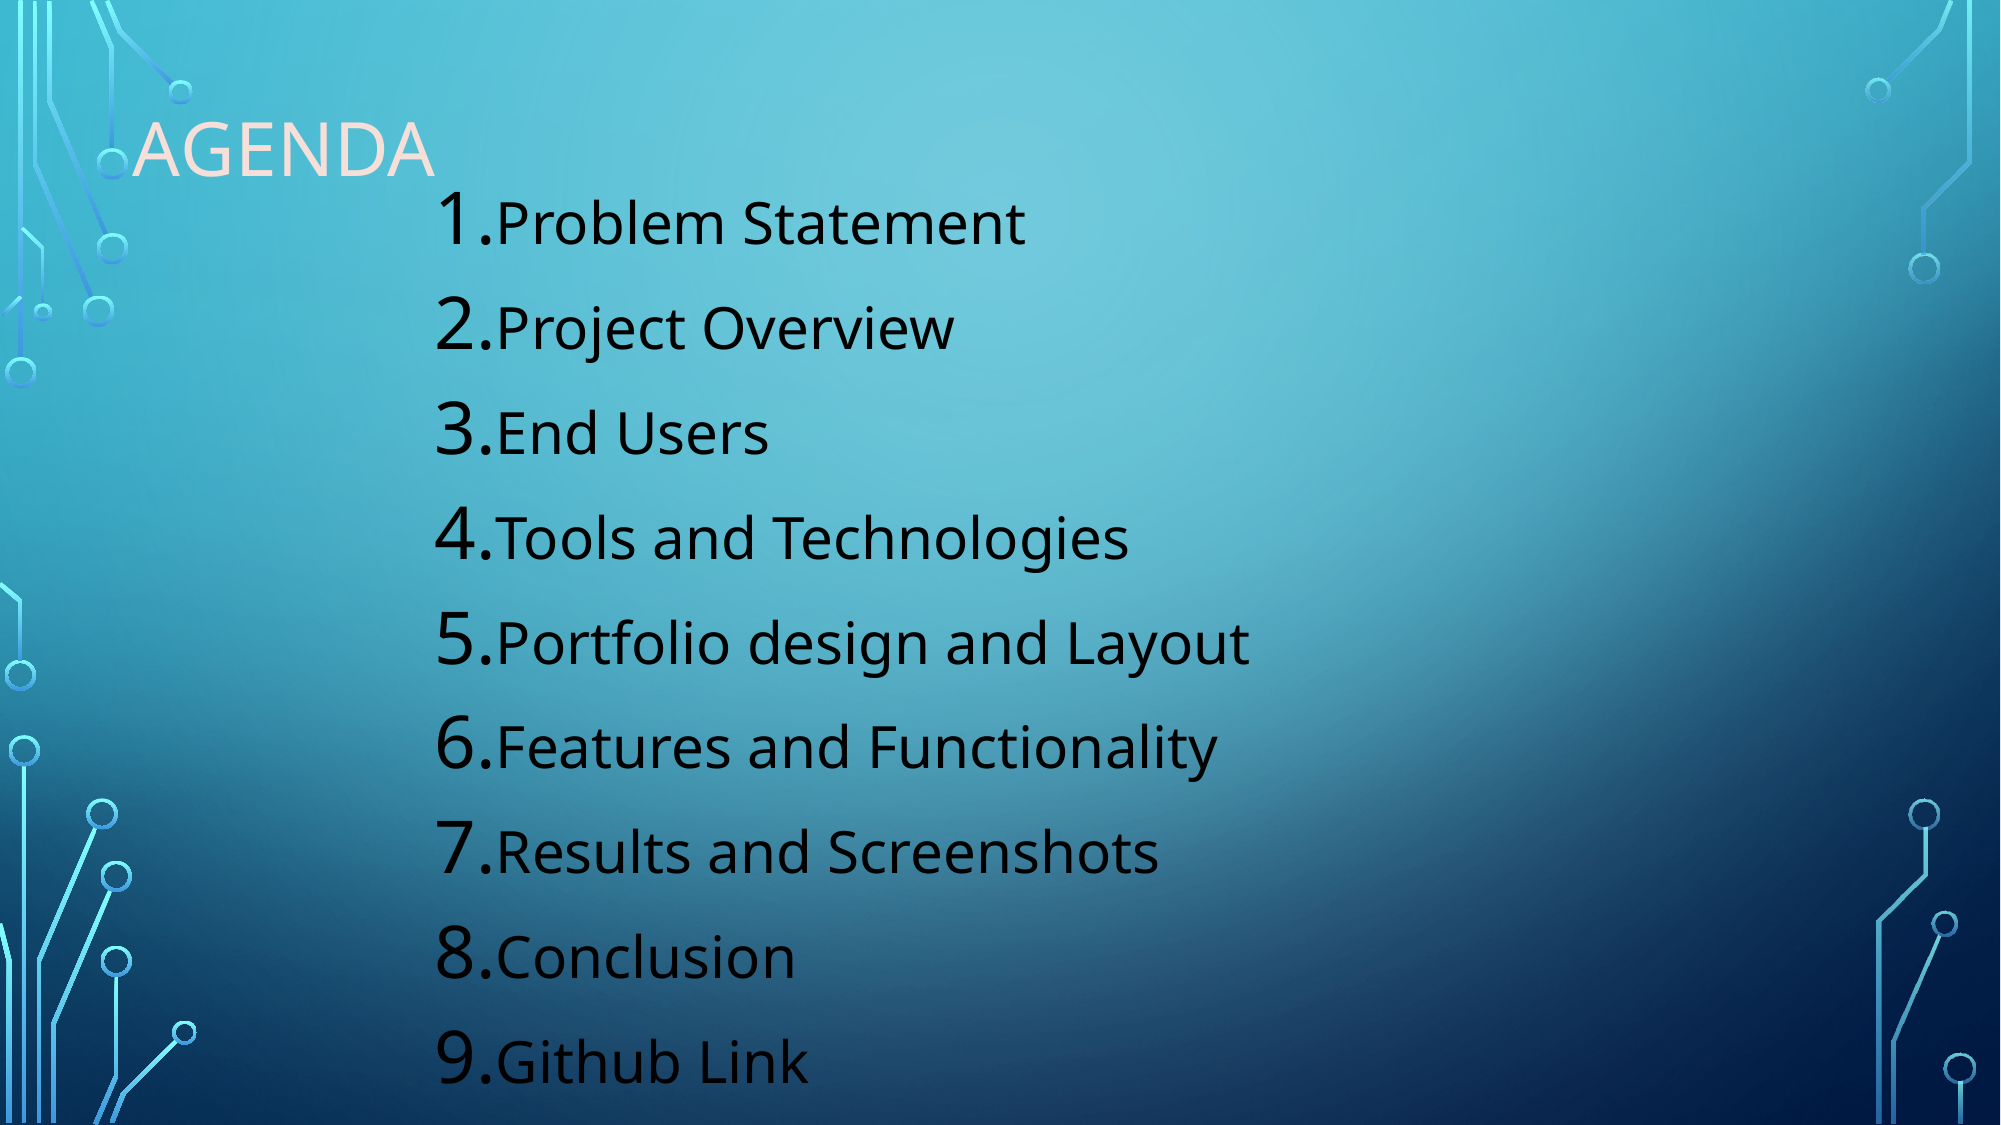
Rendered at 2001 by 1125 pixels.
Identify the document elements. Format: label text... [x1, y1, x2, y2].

title AGENDA [117, 11, 1885, 294]
list Problem Statement Project Overview End Users Tools and Technologies Portfolio design and Layout Features and Functionality Results and Screenshots Conclusion Github Link [419, 74, 1610, 1125]
